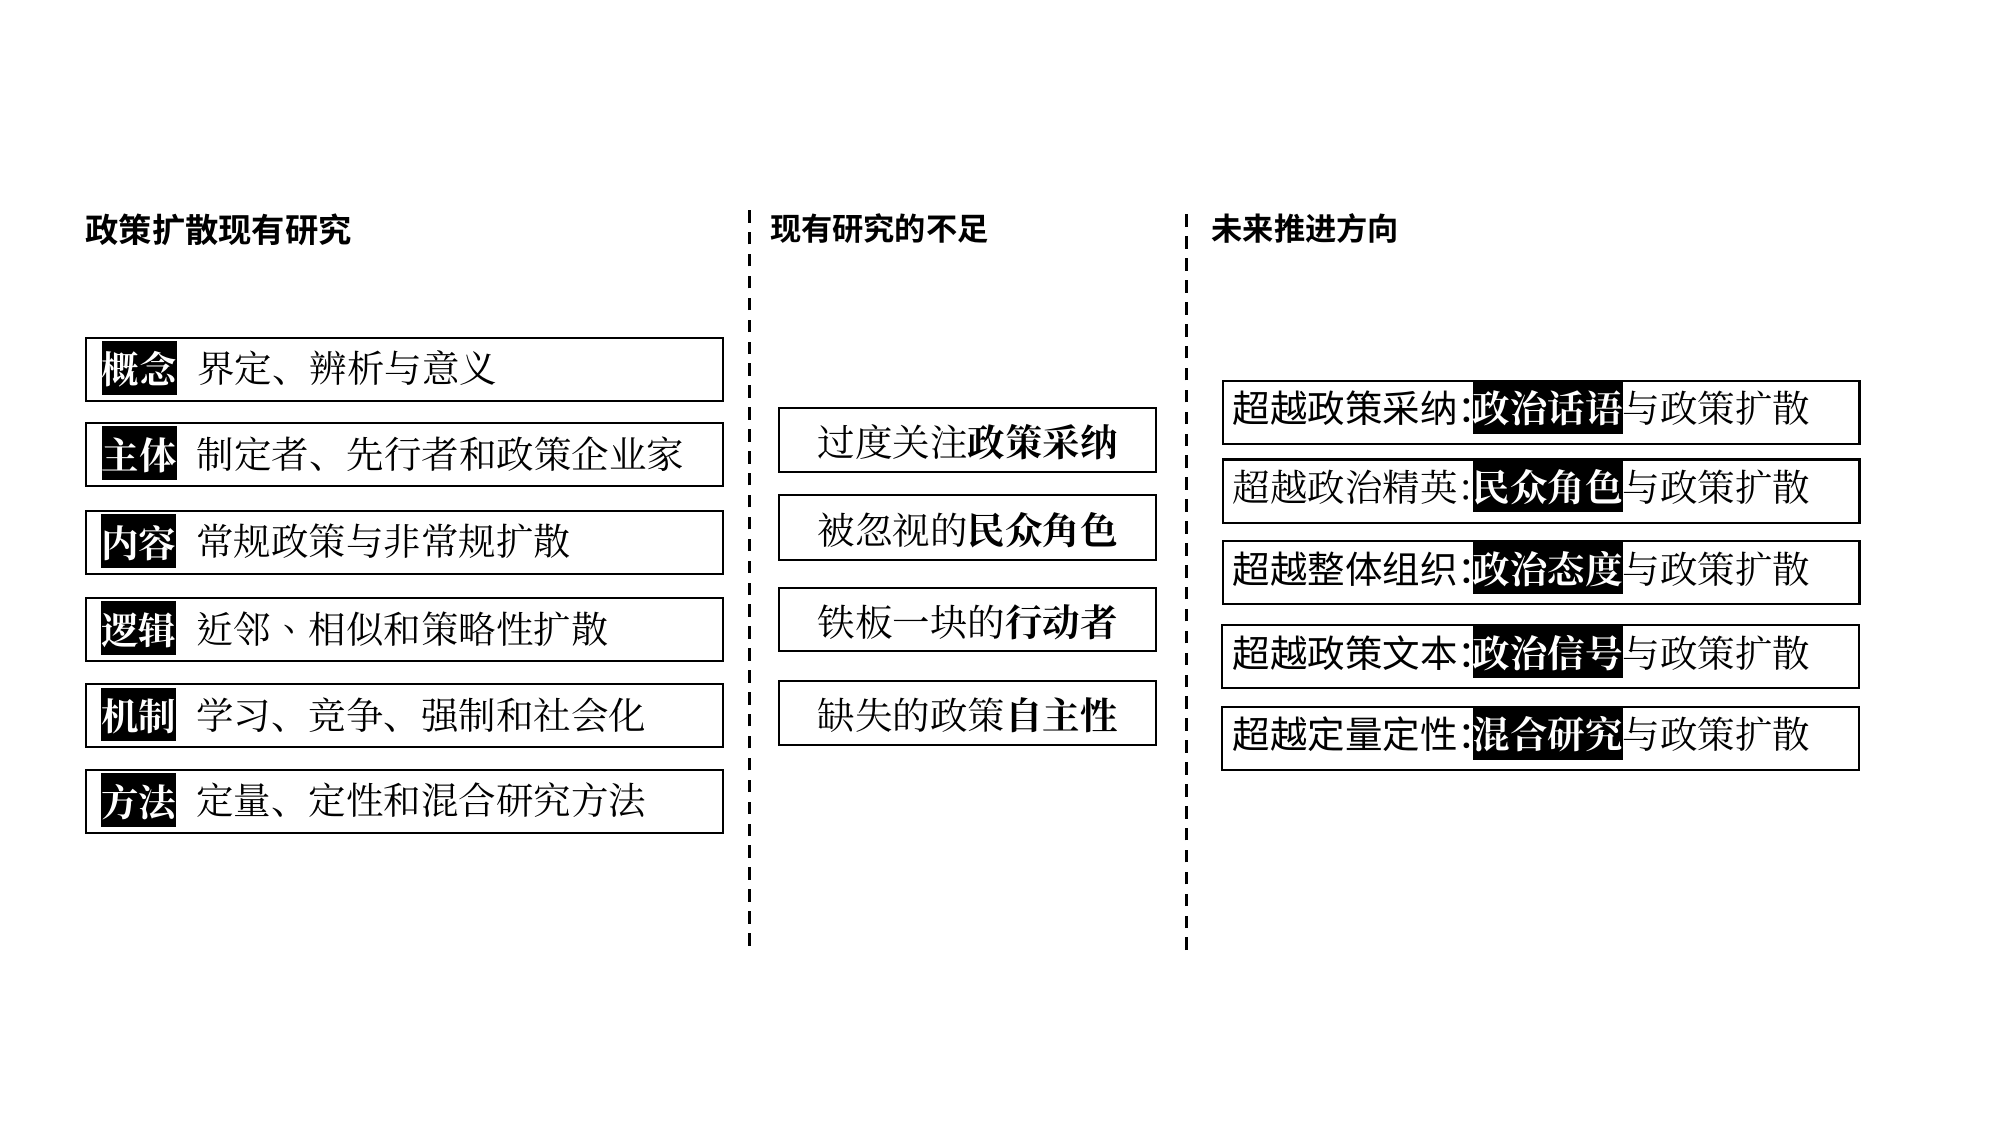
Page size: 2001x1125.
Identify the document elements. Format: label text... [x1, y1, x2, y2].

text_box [1216, 538, 1860, 605]
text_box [779, 680, 1156, 746]
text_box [1216, 704, 1860, 770]
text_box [85, 337, 724, 833]
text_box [779, 407, 1156, 473]
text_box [1216, 456, 1860, 523]
text_box 现有研究的不足 [718, 202, 1040, 255]
text_box 政策扩散现有研究 [70, 202, 393, 257]
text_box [779, 495, 1156, 560]
text_box 未来推进方向 [1180, 202, 1430, 255]
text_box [1216, 622, 1860, 689]
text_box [1216, 377, 1860, 444]
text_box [779, 588, 1156, 653]
